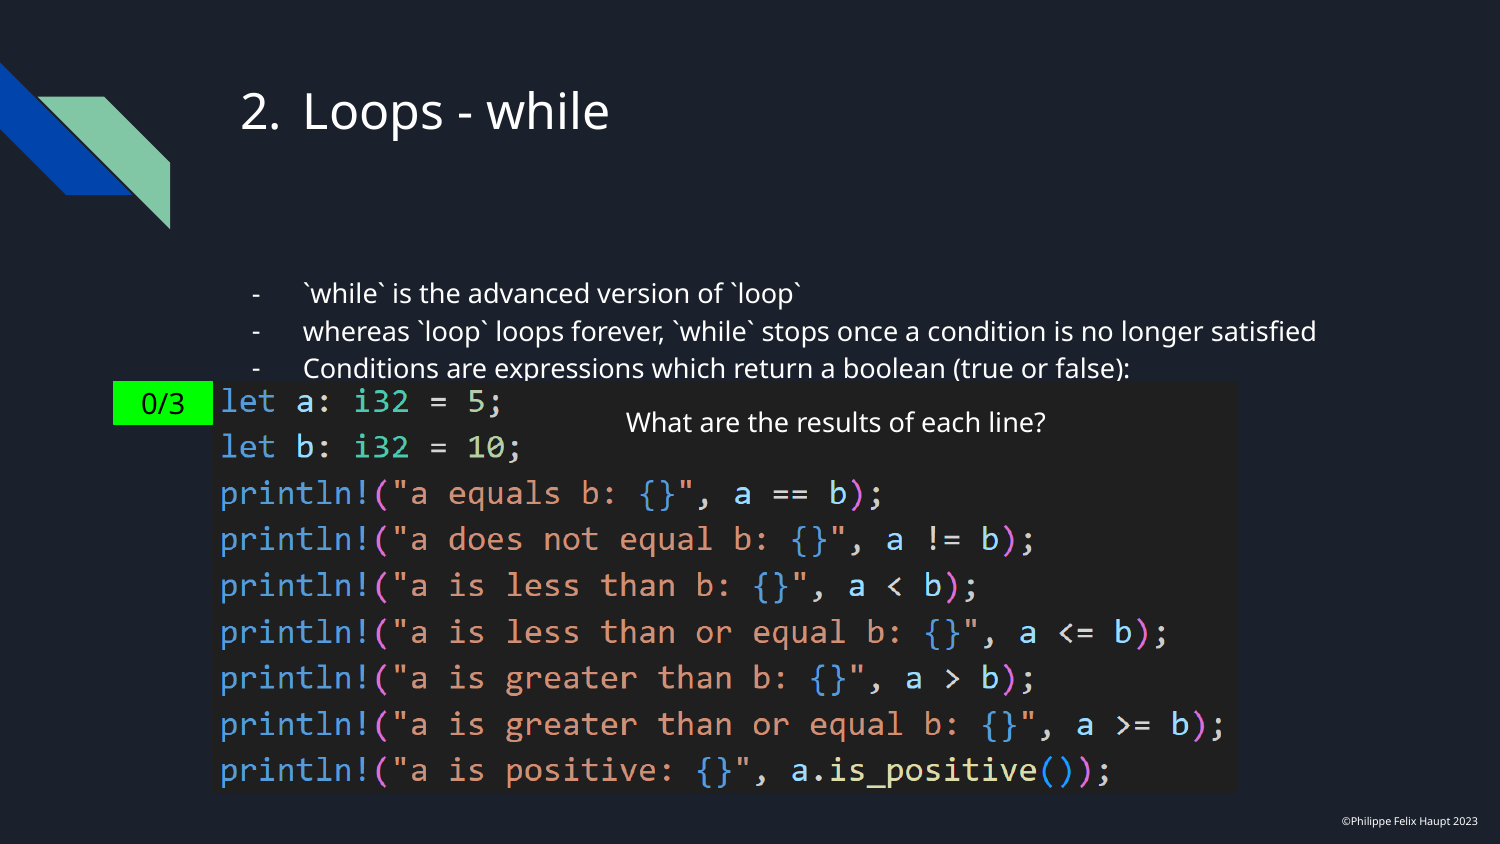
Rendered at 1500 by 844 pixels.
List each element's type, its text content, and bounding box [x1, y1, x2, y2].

subtitle ©Philippe Felix Haupt 2023 [1326, 801, 1500, 844]
text_box 0/3 [113, 381, 211, 424]
title Loops - while [212, 64, 1368, 215]
list `while` is the advanced version of `loop` whereas `loop` loops forever, `while` stops once a condition is no longer satisfied Conditions are expressions which return a boolean (true or false): [212, 257, 1368, 684]
picture [212, 381, 1237, 794]
